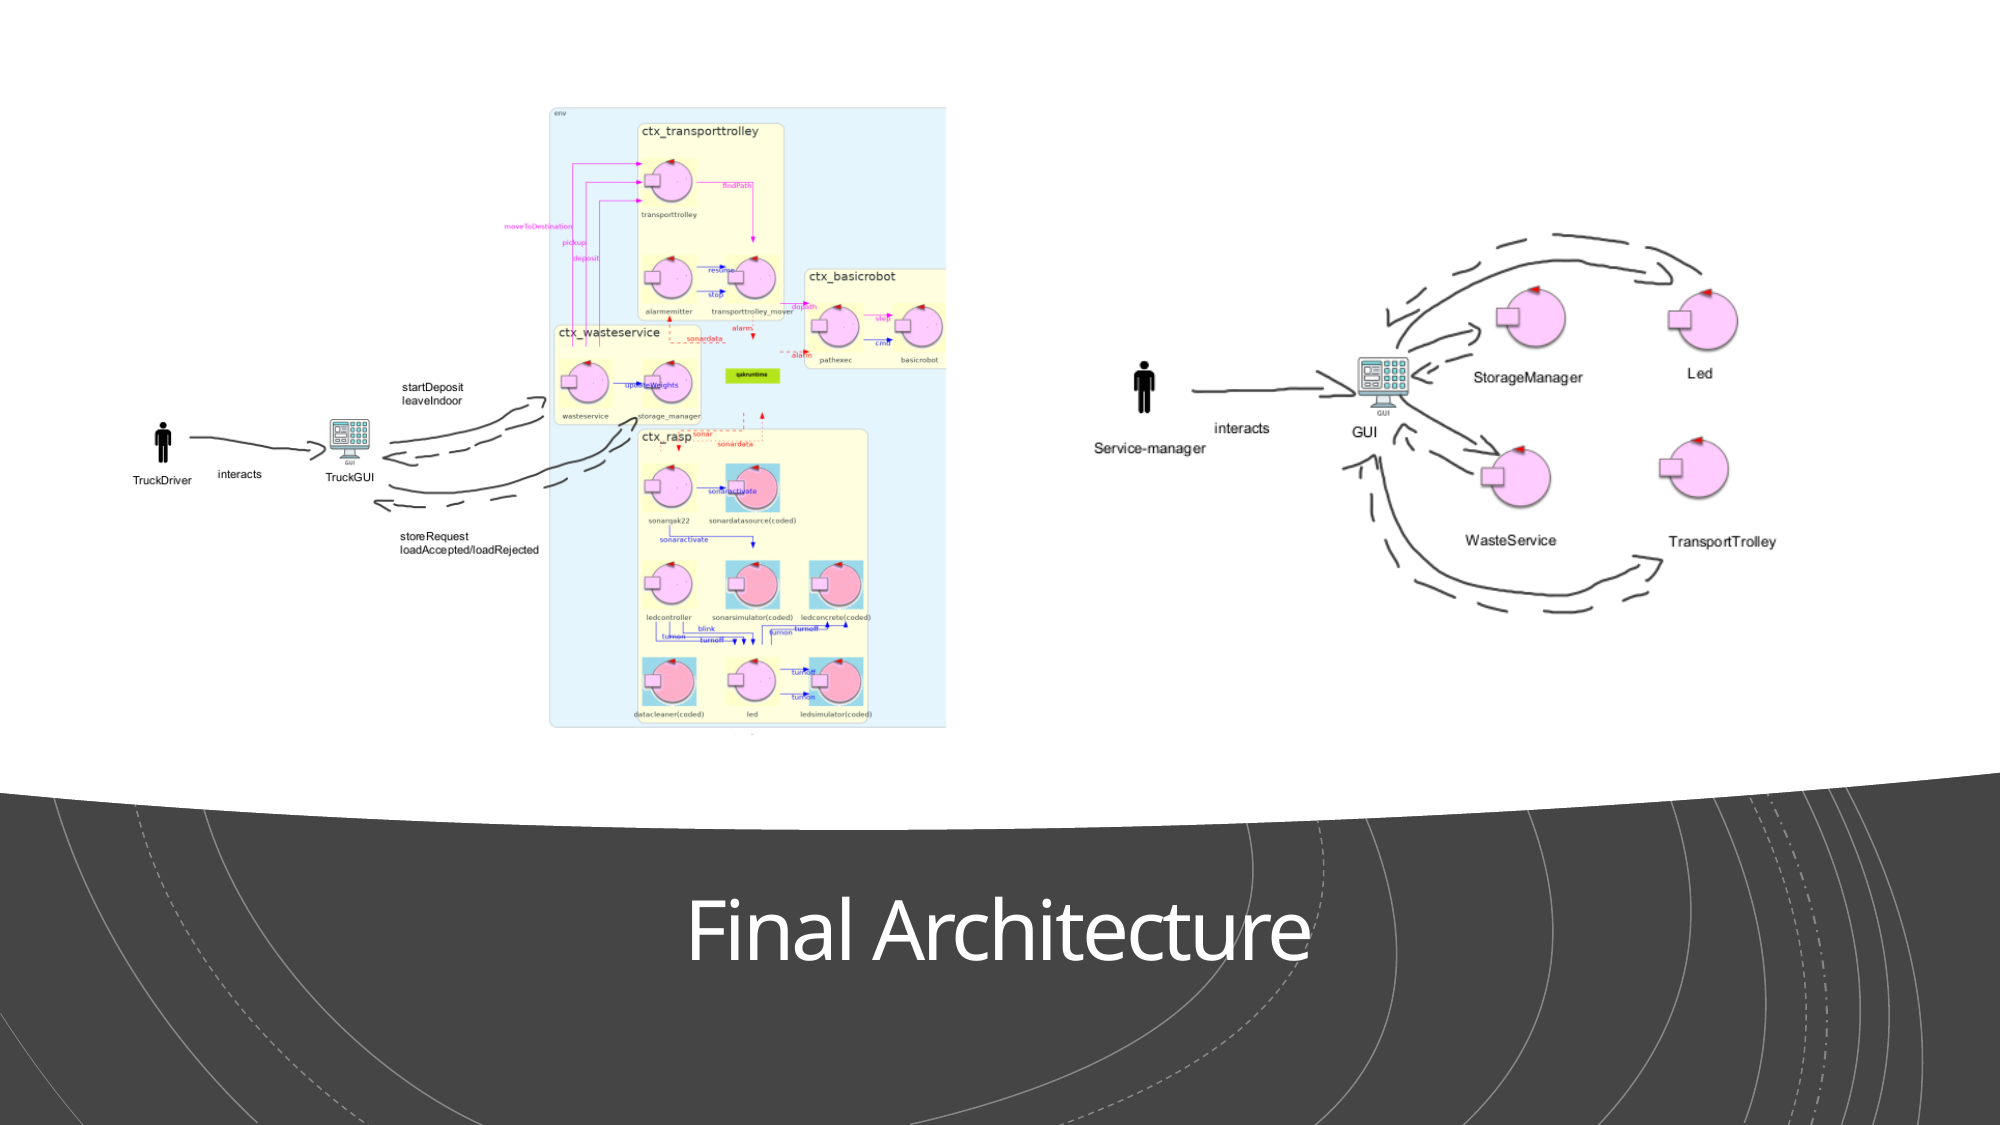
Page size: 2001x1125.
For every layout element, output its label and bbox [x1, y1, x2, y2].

text_box [0, 0, 2000, 1125]
list [109, 100, 970, 735]
picture [1026, 160, 1897, 679]
